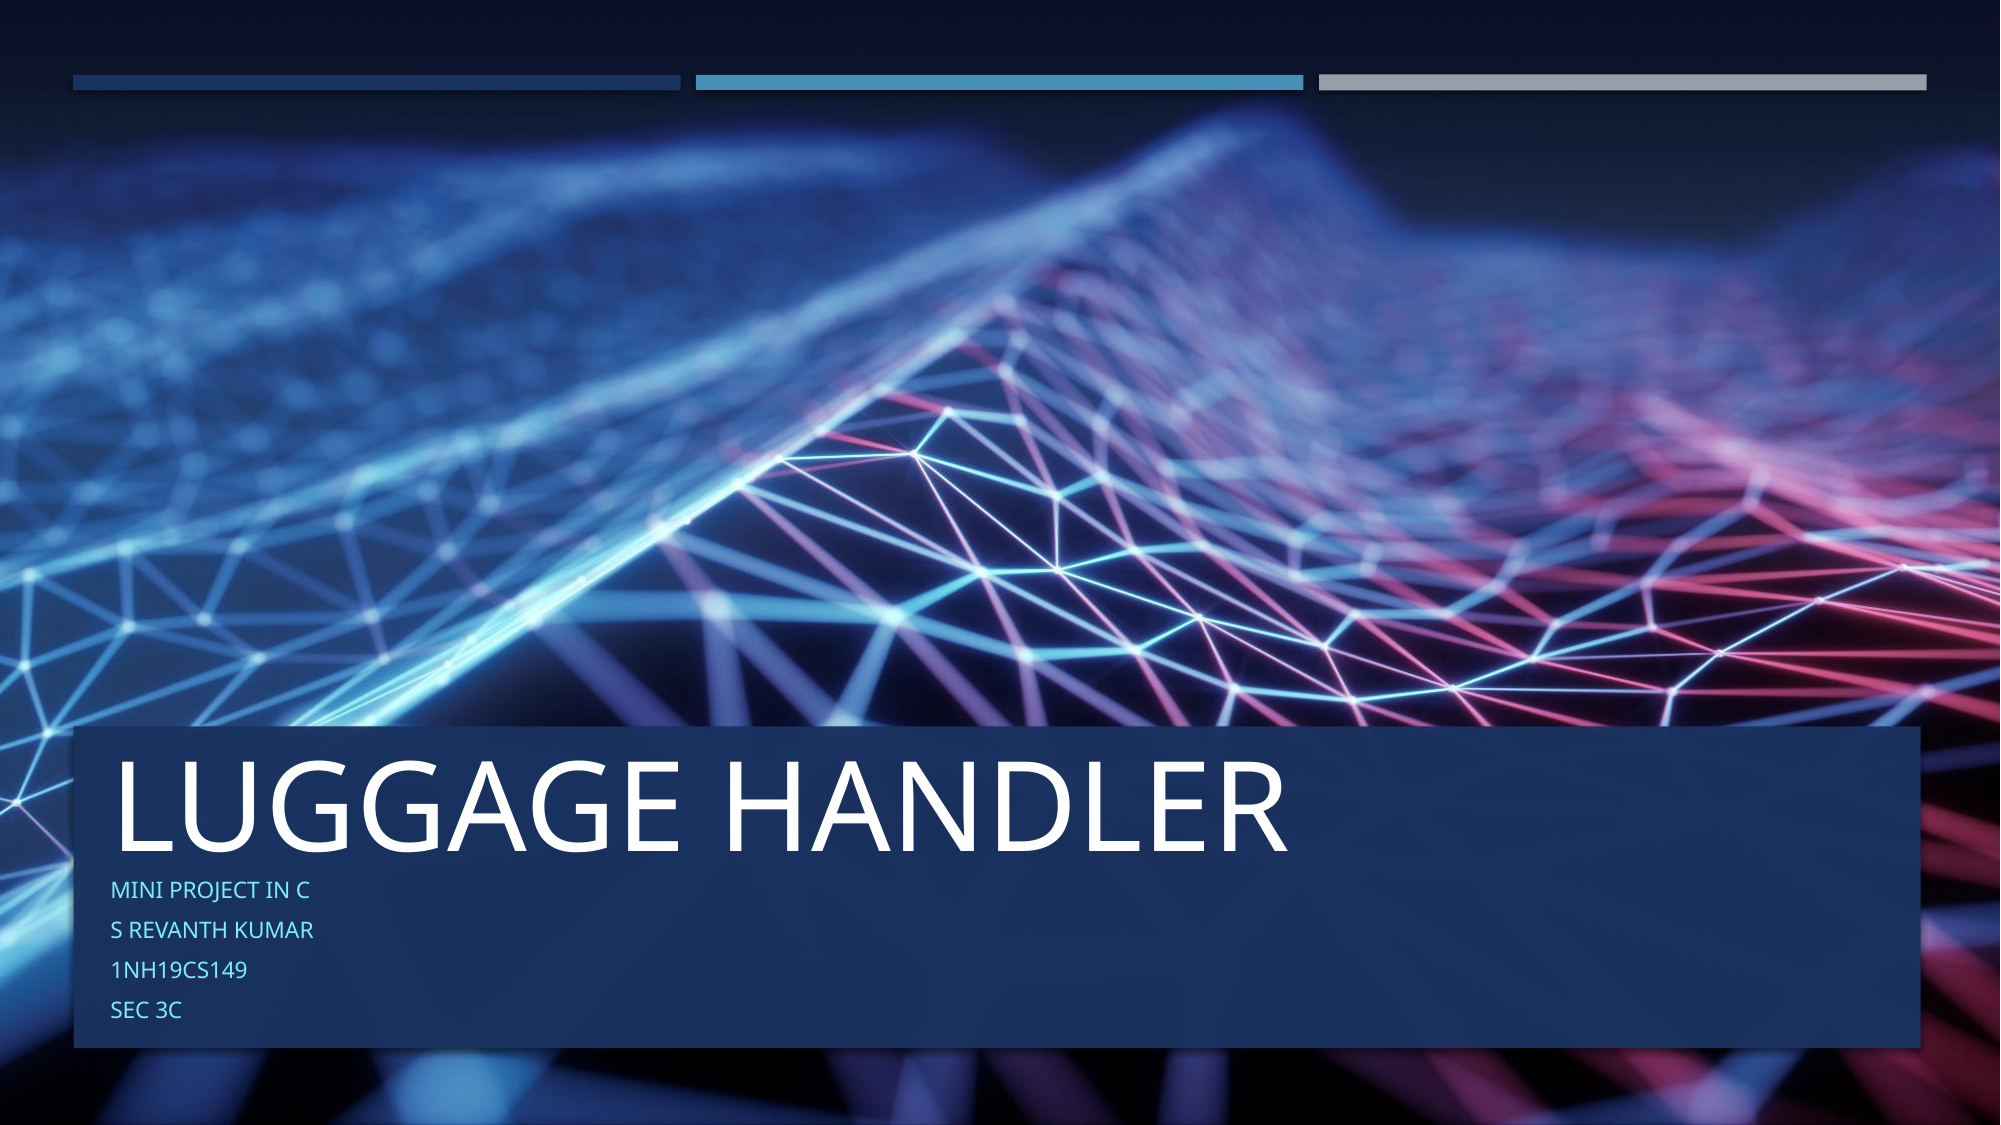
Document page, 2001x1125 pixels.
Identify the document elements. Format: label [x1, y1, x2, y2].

text_box [72, 73, 1928, 92]
picture [0, 0, 2000, 1125]
